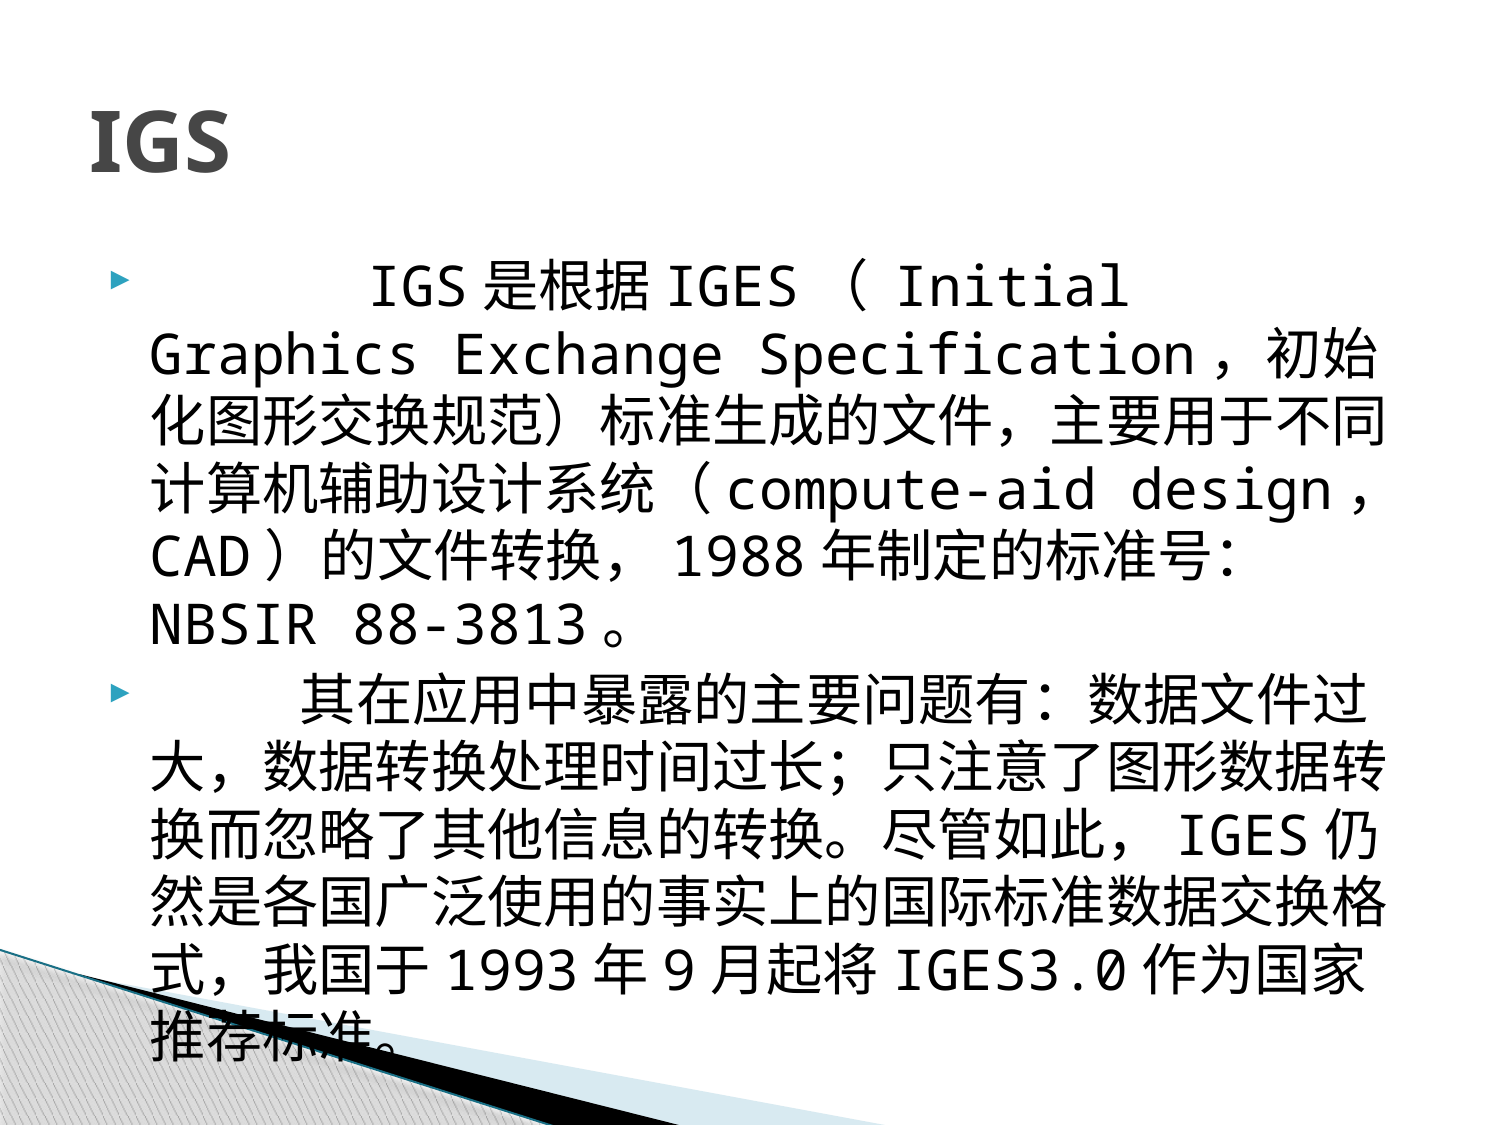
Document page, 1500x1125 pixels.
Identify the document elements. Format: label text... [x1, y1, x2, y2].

title IGS [75, 45, 1425, 233]
list IGS是根据IGES（ Initial Graphics Exchange Specification，初始化图形交换规范）标准生成的文件，主要用于不同计算机辅助设计系统（compute-aid design，CAD）的文件转换，1988年制定的标准号： NBSIR 88-3813。 其在应用中暴露的主要问题有：数据文件过大，数据转换处理时间过长；只注意了图形数据转换而忽略了其他信息的转换。尽管如此，IGES仍然是各国广泛使用的事实上的国际标准数据交换格式，我国于1993年9月起将IGES3.0作为国家推荐标准。 [75, 243, 1425, 986]
